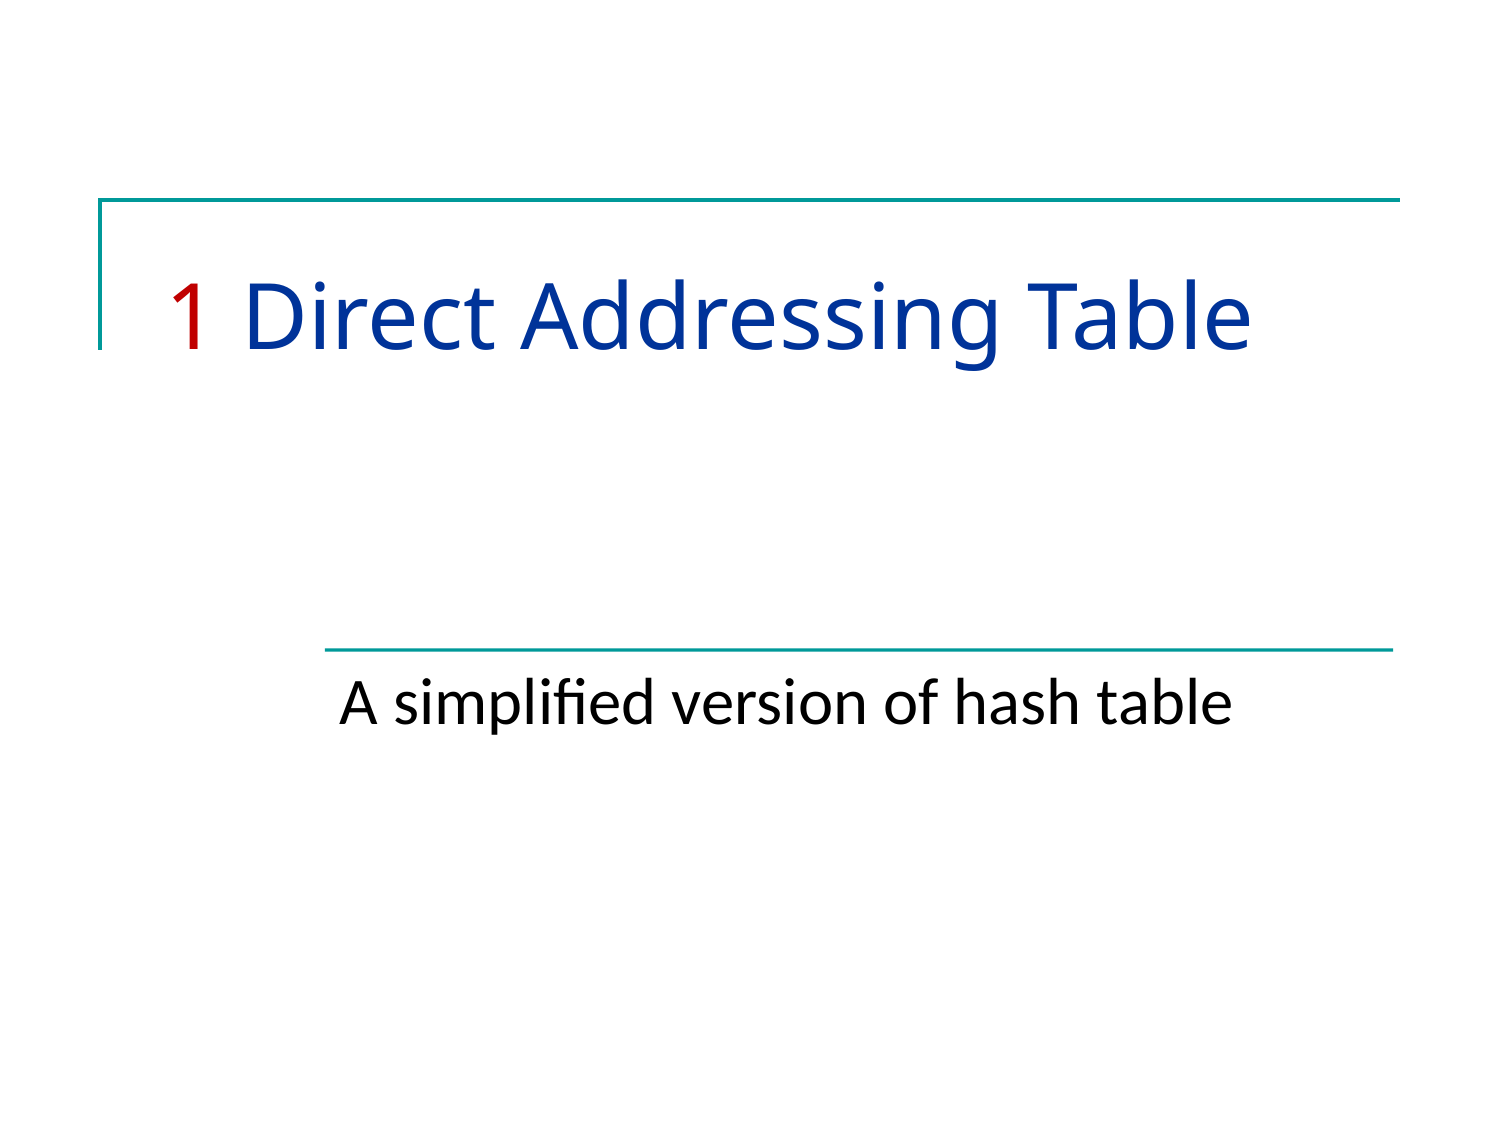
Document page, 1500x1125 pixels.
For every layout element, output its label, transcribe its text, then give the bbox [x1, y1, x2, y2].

title 1 Direct Addressing Table [149, 249, 1438, 538]
subtitle A simplified version of hash table [324, 649, 1401, 938]
